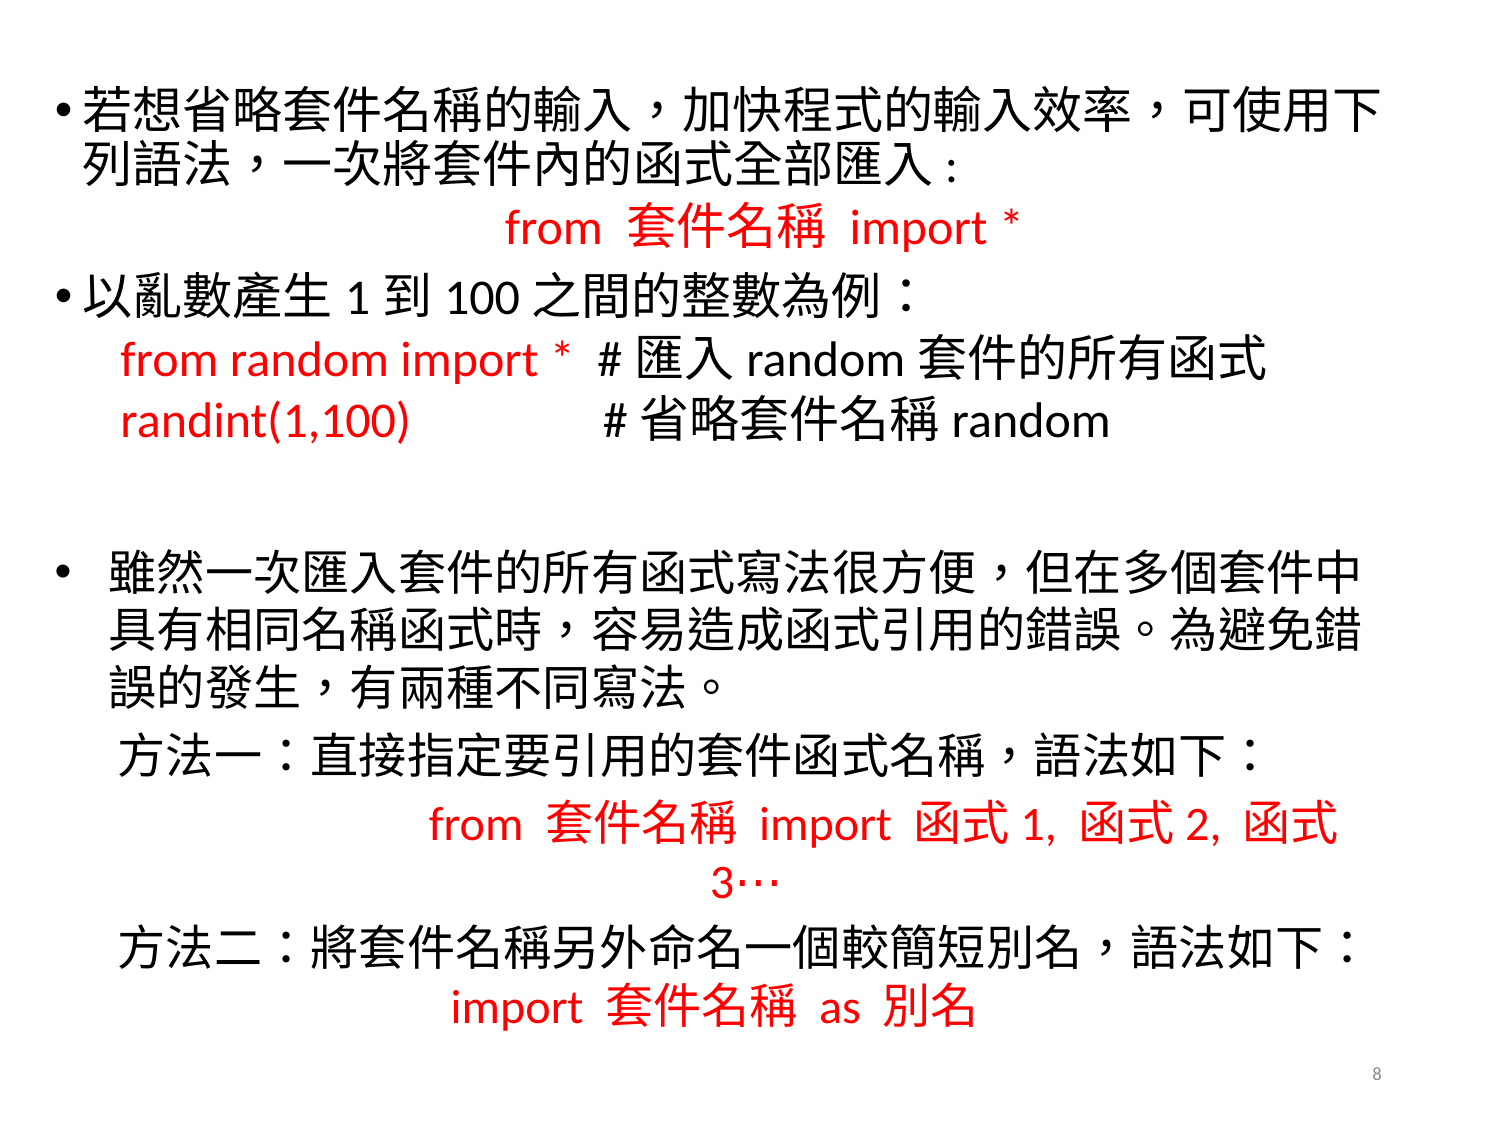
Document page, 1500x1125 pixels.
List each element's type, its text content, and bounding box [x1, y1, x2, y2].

list 若想省略套件名稱的輸入，加快程式的輸入效率，可使用下列語法，一次將套件內的函式全部匯入: from 套件名稱 import * 以亂數產生1到100之間的整數為例： from random import * #匯入random套件的所有函式 randint(1,100) #省略套件名稱random [39, 78, 1424, 520]
text_box 雖然一次匯入套件的所有函式寫法很方便，但在多個套件中具有相同名稱函式時，容易造成函式引用的錯誤。為避免錯誤的發生，有兩種不同寫法。 方法一：直接指定要引用的套件函式名稱，語法如下： from 套件名稱 import 函式1, 函式2, 函式3⋯ 方法二：將套件名稱另外命名一個較簡短別名，語法如下： import 套件名稱 as 別名 [39, 534, 1390, 1047]
slide_number 8 [1059, 1042, 1397, 1103]
